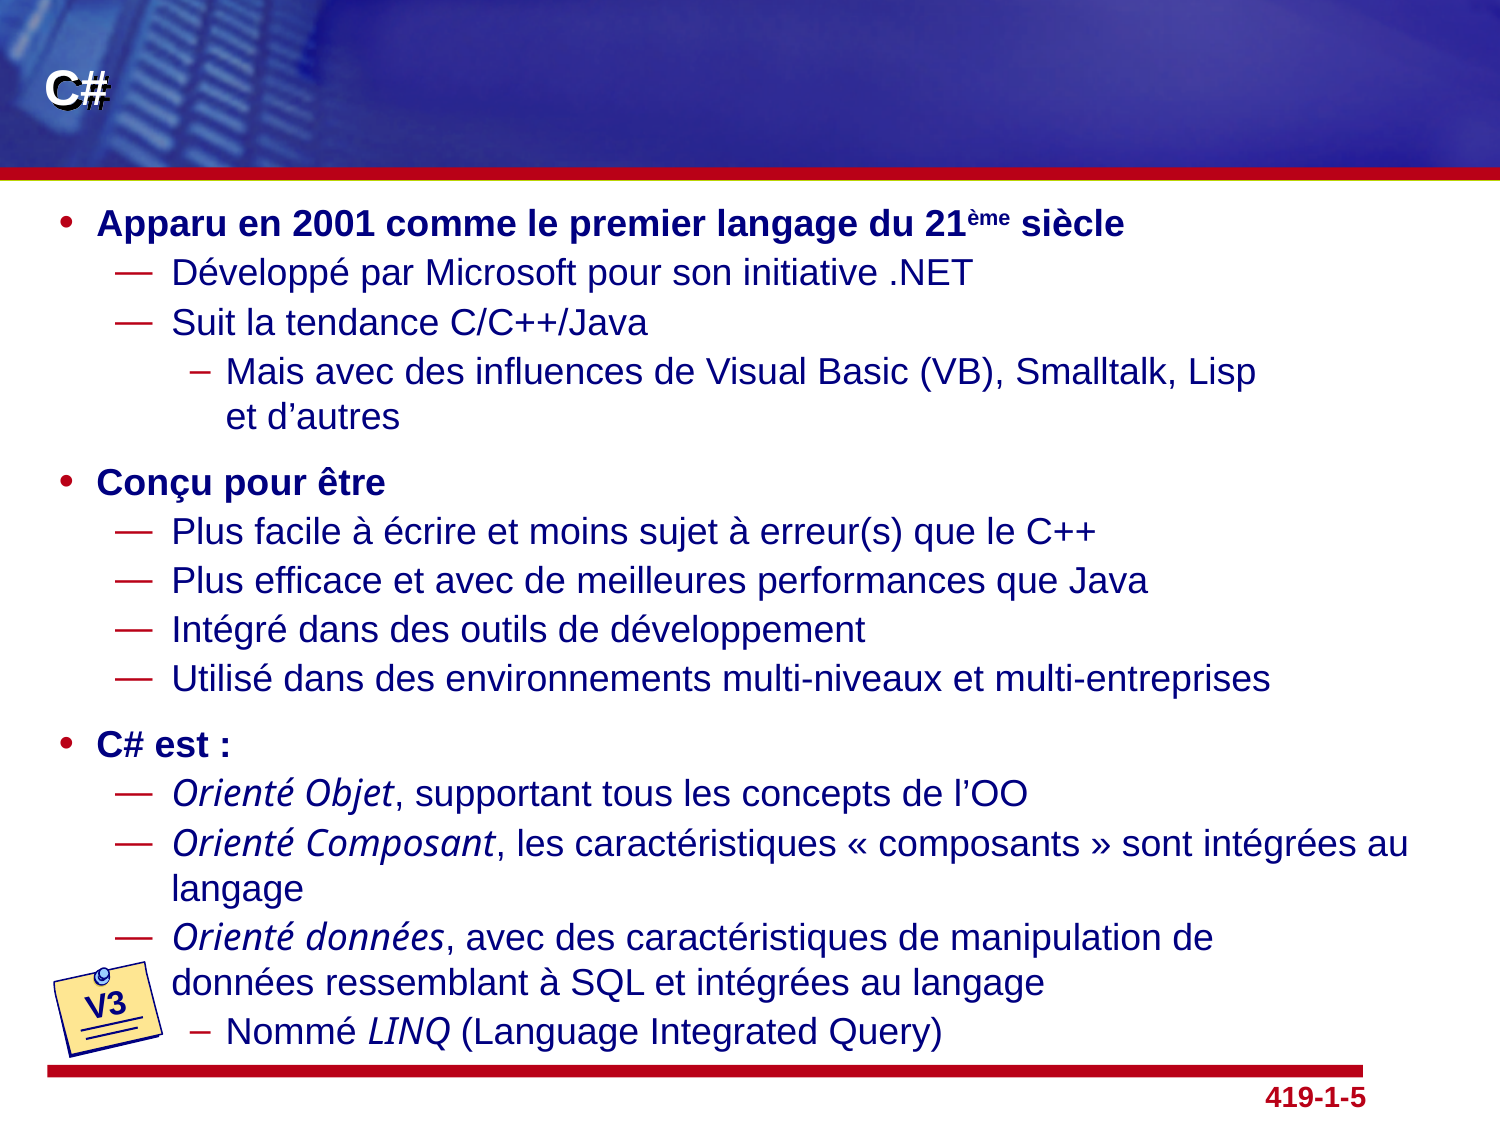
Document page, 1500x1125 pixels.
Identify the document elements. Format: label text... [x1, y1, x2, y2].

list Apparu en 2001 comme le premier langage du 21ème siècle Développé par Microsoft pour son initiative .NET Suit la tendance C/C++/Java Mais avec des influences de Visual Basic (VB), Smalltalk, Lisp et d’autres Conçu pour être Plus facile à écrire et moins sujet à erreur(s) que le C++ Plus efficace et avec de meilleures performances que Java Intégré dans des outils de développement Utilisé dans des environnements multi-niveaux et multi-entreprises C# est : Orienté Objet, supportant tous les concepts de l’OO Orienté Composant, les caractéristiques « composants » sont intégrées au langage Orienté données, avec des caractéristiques de manipulation de données ressemblant à SQL et intégrées au langage Nommé LINQ (Language Integrated Query) [43, 191, 1455, 1061]
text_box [53, 961, 163, 1059]
title C# [29, 26, 1308, 146]
picture [0, 0, 1500, 167]
